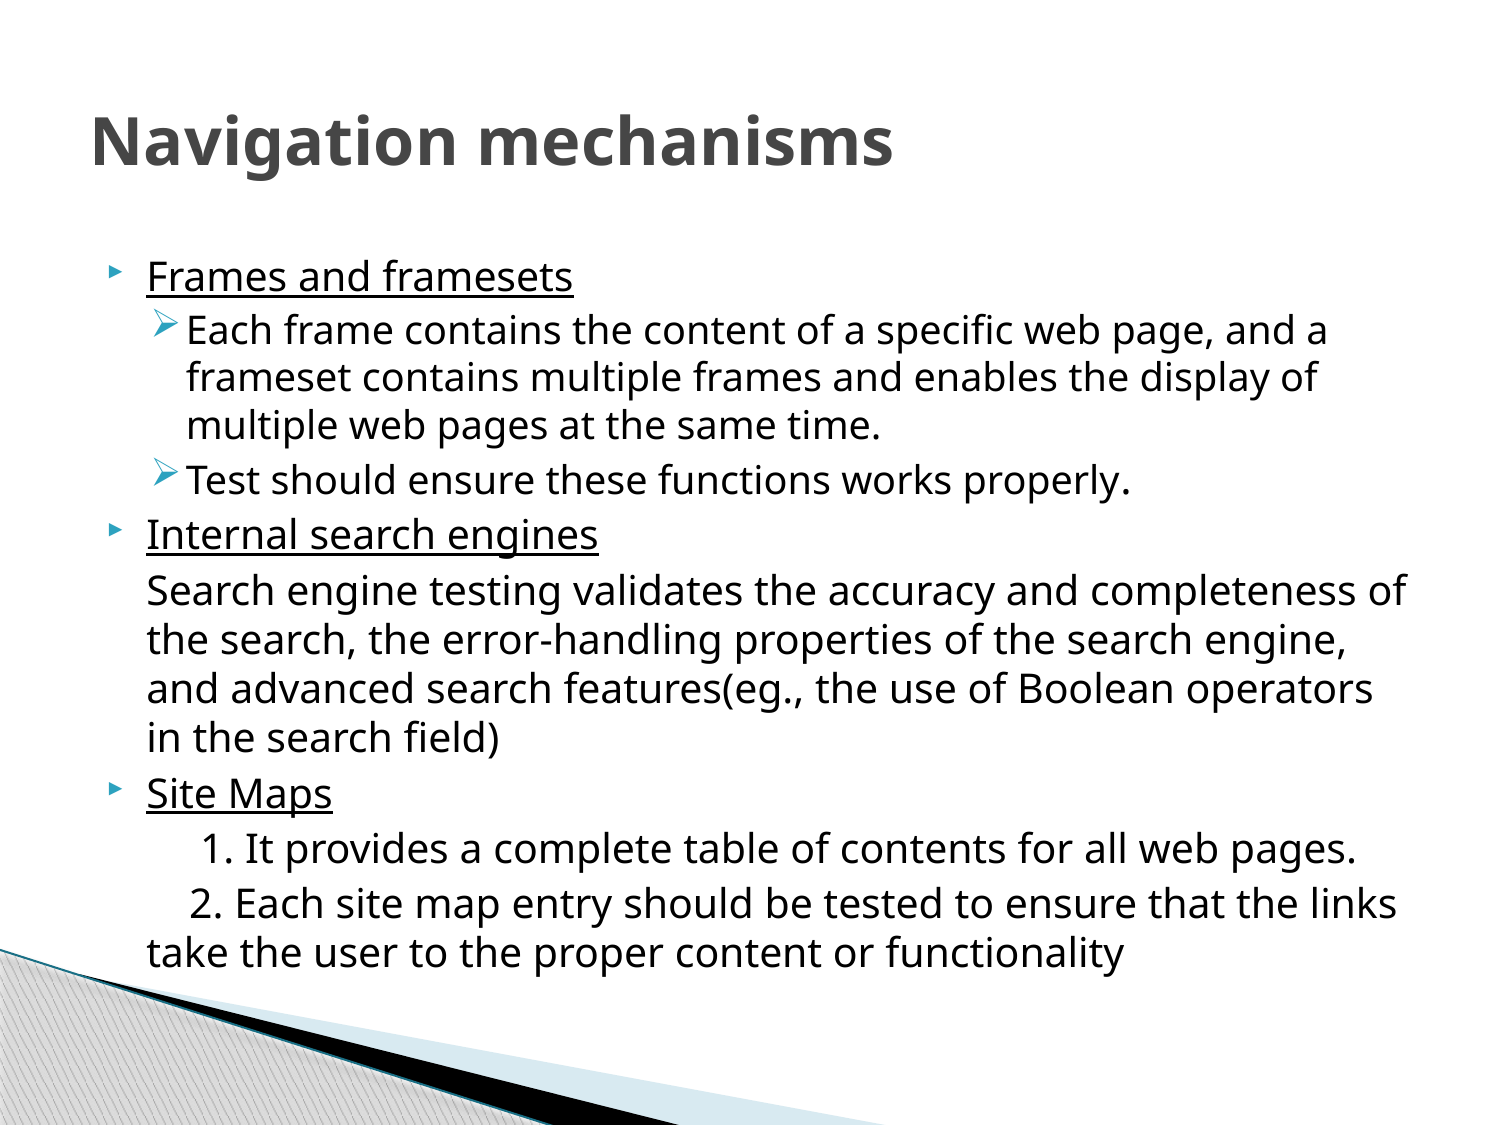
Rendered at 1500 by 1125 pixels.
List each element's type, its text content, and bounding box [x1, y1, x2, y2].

list Frames and framesets Each frame contains the content of a specific web page, and a frameset contains multiple frames and enables the display of multiple web pages at the same time. Test should ensure these functions works properly. Internal search engines Search engine testing validates the accuracy and completeness of the search, the error-handling properties of the search engine, and advanced search features(eg., the use of Boolean operators in the search field) Site Maps 1. It provides a complete table of contents for all web pages. 2. Each site map entry should be tested to ensure that the links take the user to the proper content or functionality [75, 243, 1425, 986]
title Navigation mechanisms [75, 45, 1425, 233]
